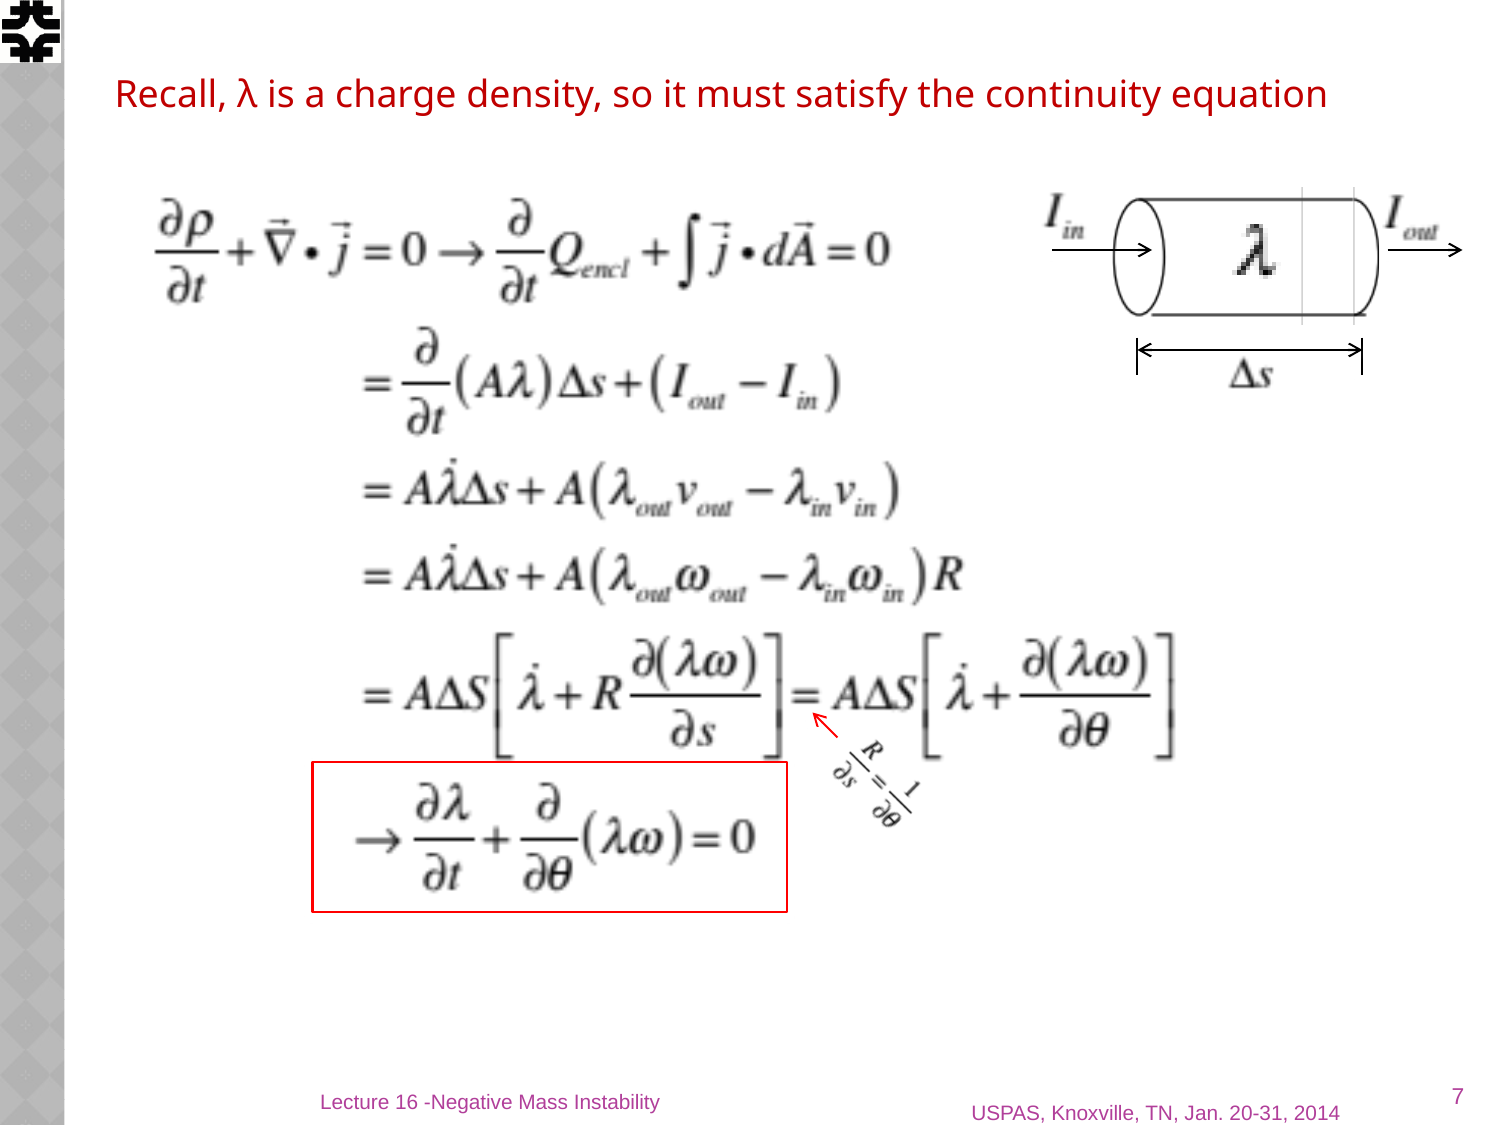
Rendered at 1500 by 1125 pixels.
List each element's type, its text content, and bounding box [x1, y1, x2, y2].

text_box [1132, 339, 1179, 382]
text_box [1111, 252, 1150, 256]
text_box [1031, 186, 1179, 335]
text_box Recall, λ is a charge density, so it must satisfy the continuity equation [99, 62, 1463, 123]
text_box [1378, 186, 1447, 245]
text_box [309, 905, 791, 916]
picture [0, 0, 61, 63]
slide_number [862, 1077, 1355, 1125]
footer Lecture 16 -Negative Mass Instability [75, 1075, 675, 1114]
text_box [149, 186, 1179, 895]
picture [1111, 186, 1380, 326]
picture [833, 748, 929, 814]
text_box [1224, 211, 1282, 285]
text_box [812, 712, 838, 738]
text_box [1224, 349, 1277, 393]
slide_number 7 [1367, 1071, 1465, 1110]
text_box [806, 710, 934, 822]
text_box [1037, 185, 1088, 244]
